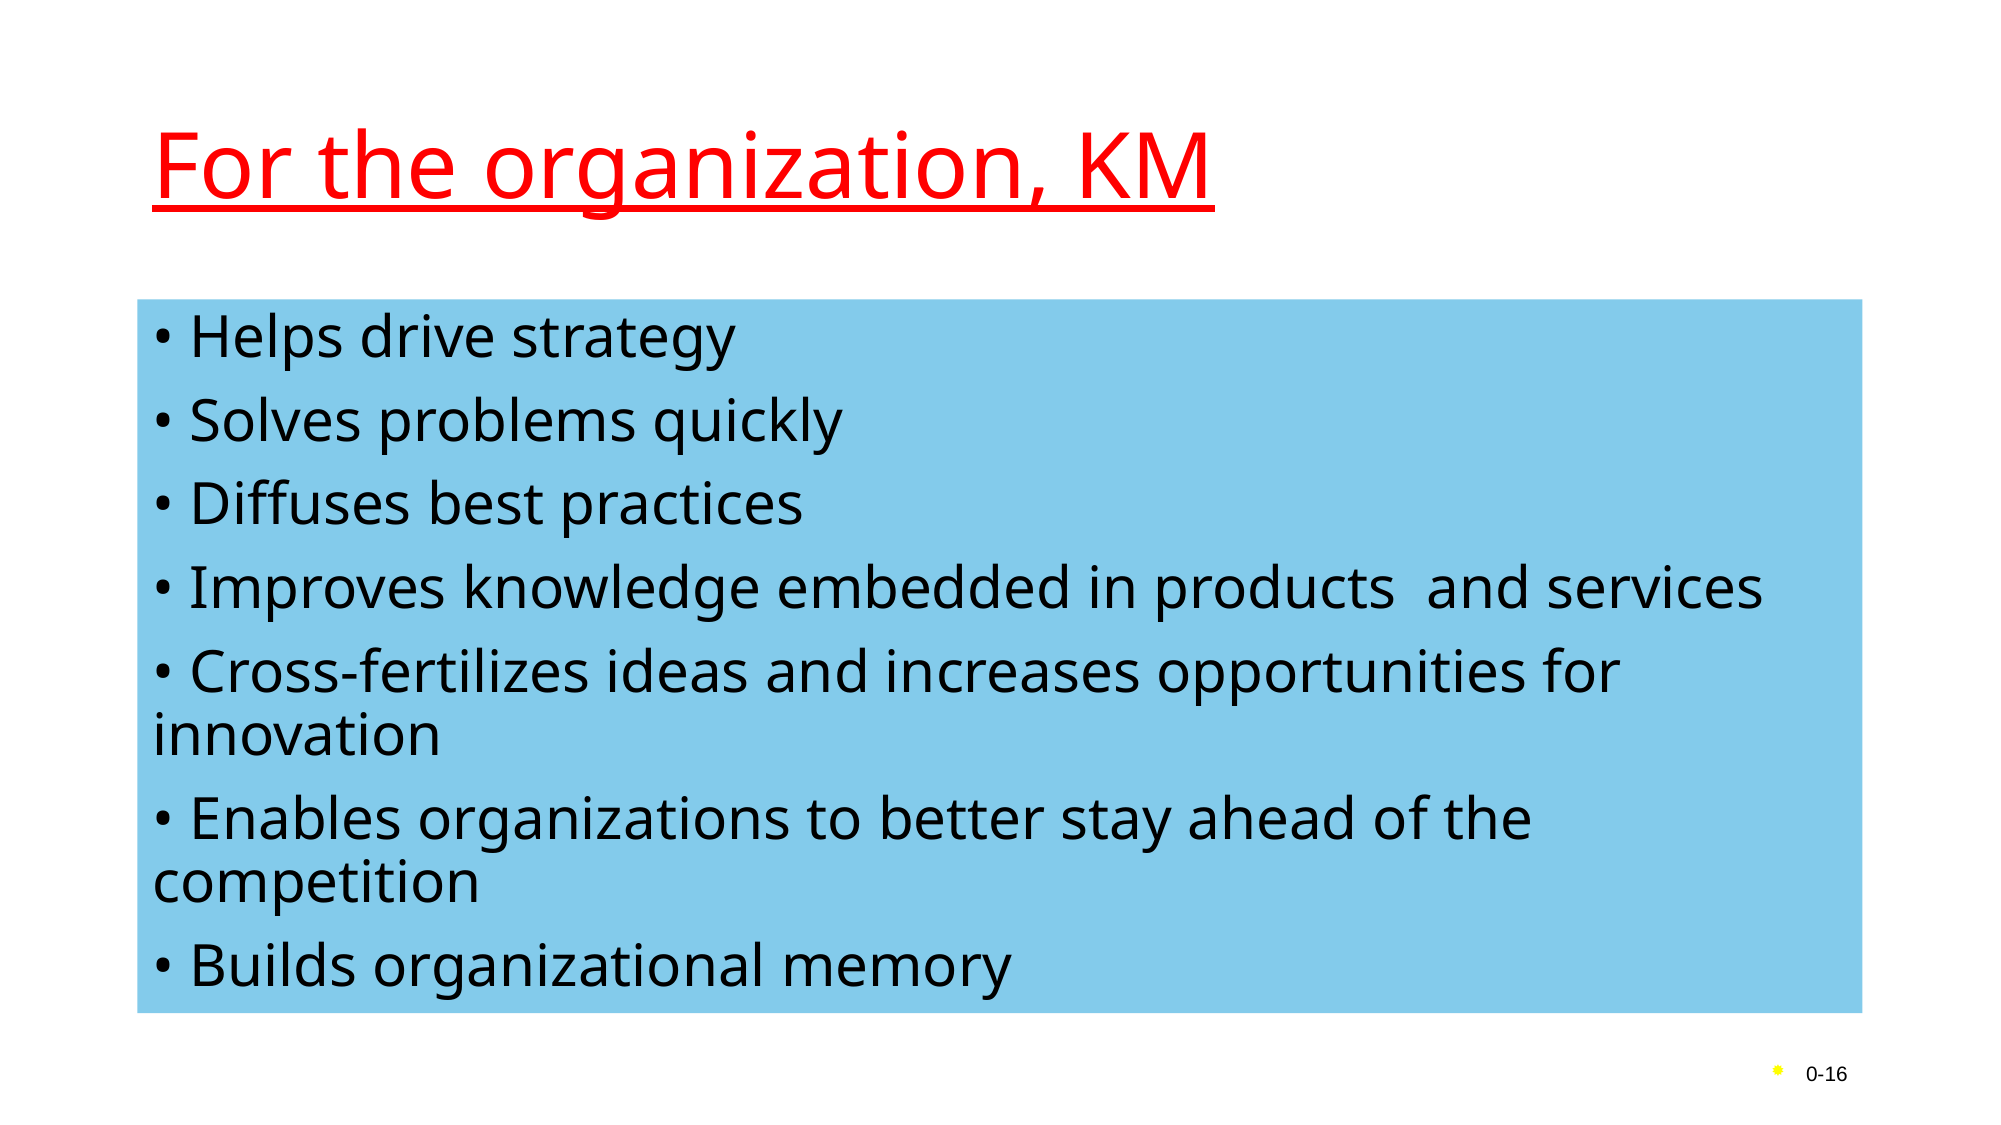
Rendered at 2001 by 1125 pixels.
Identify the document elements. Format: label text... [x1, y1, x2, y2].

list • Helps drive strategy • Solves problems quickly • Diffuses best practices • Improves knowledge embedded in products and services • Cross-fertilizes ideas and increases opportunities for innovation • Enables organizations to better stay ahead of the competition • Builds organizational memory [137, 299, 1863, 1014]
title For the organization, KM [137, 59, 1863, 278]
slide_number 0-16 [1412, 1042, 1863, 1103]
